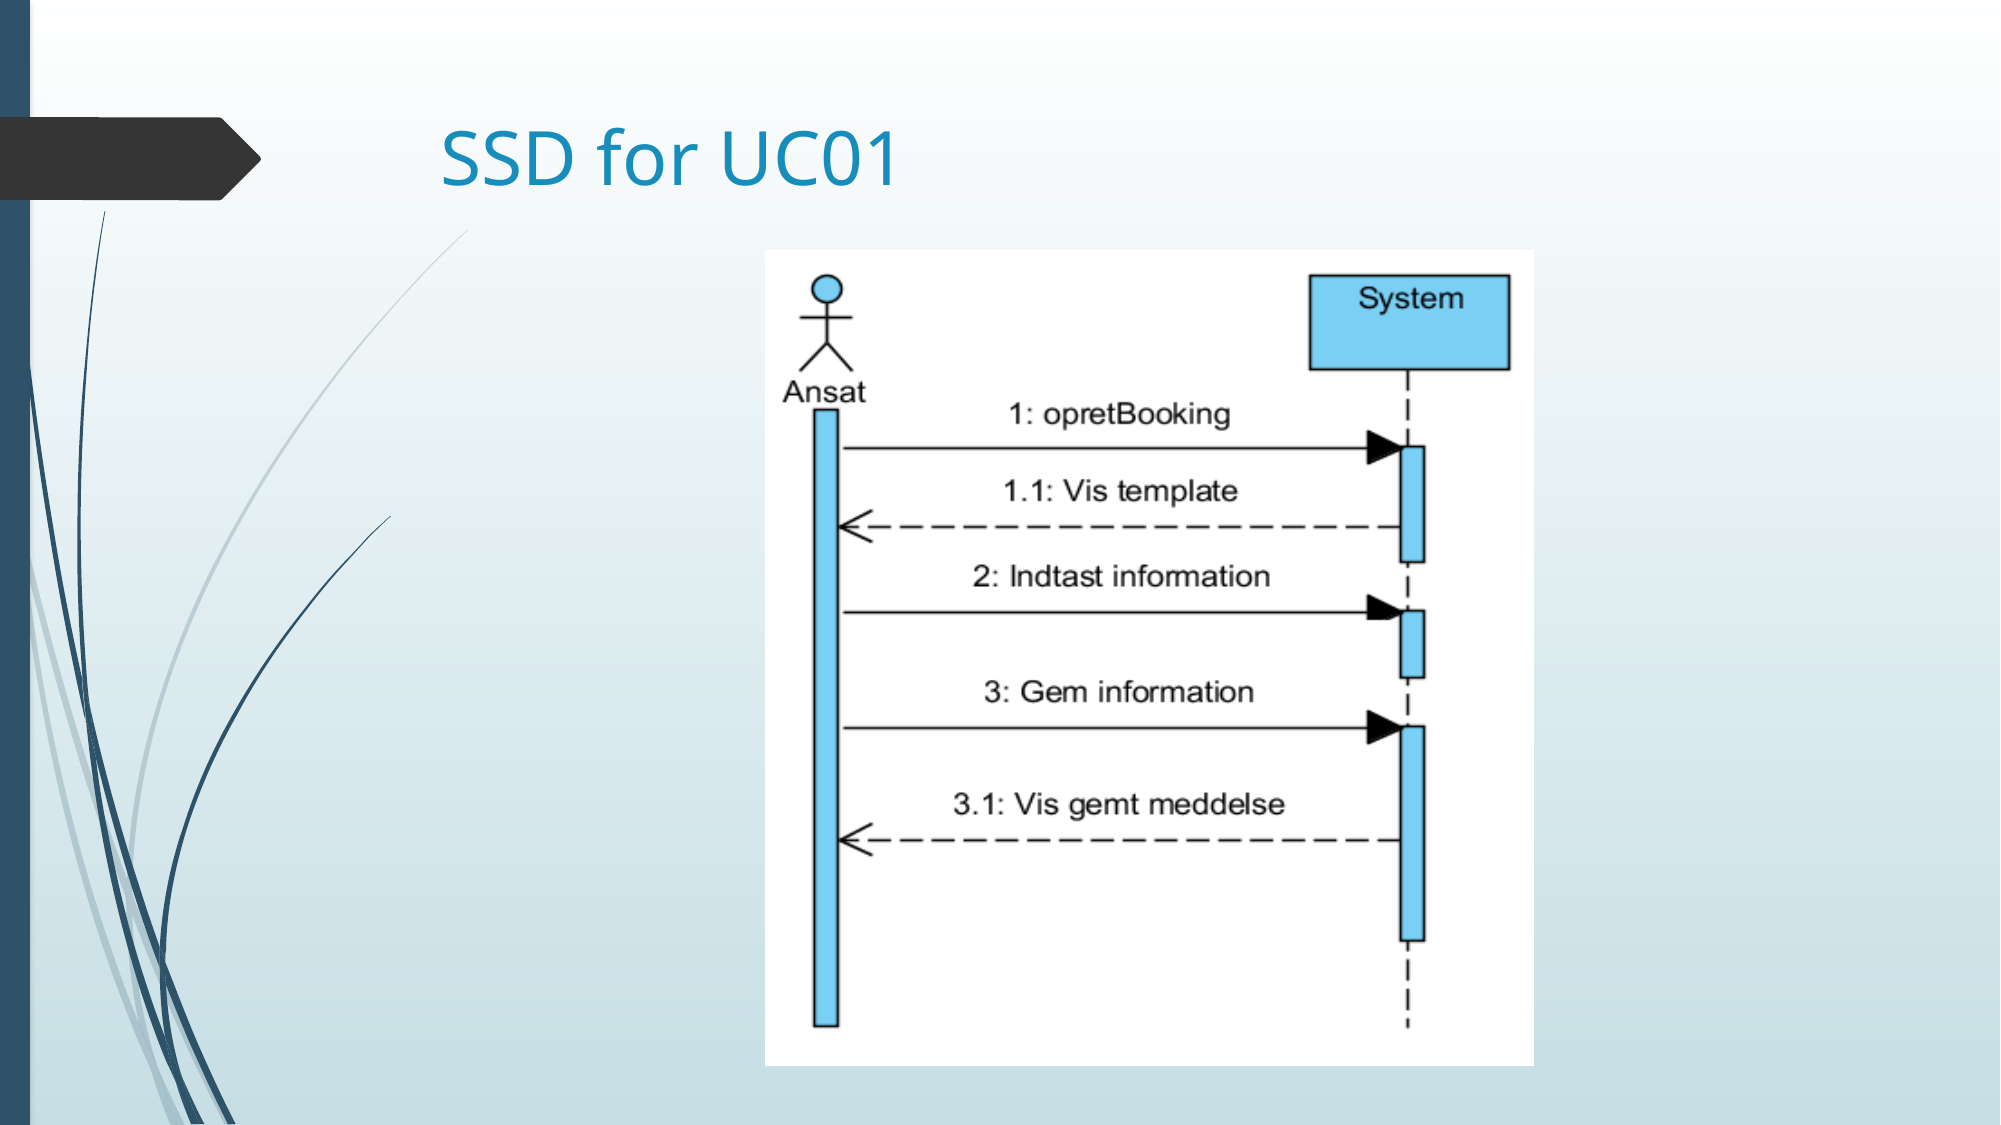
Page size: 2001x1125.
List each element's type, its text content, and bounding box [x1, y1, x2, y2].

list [765, 250, 1534, 1066]
title SSD for UC01 [425, 102, 1888, 313]
